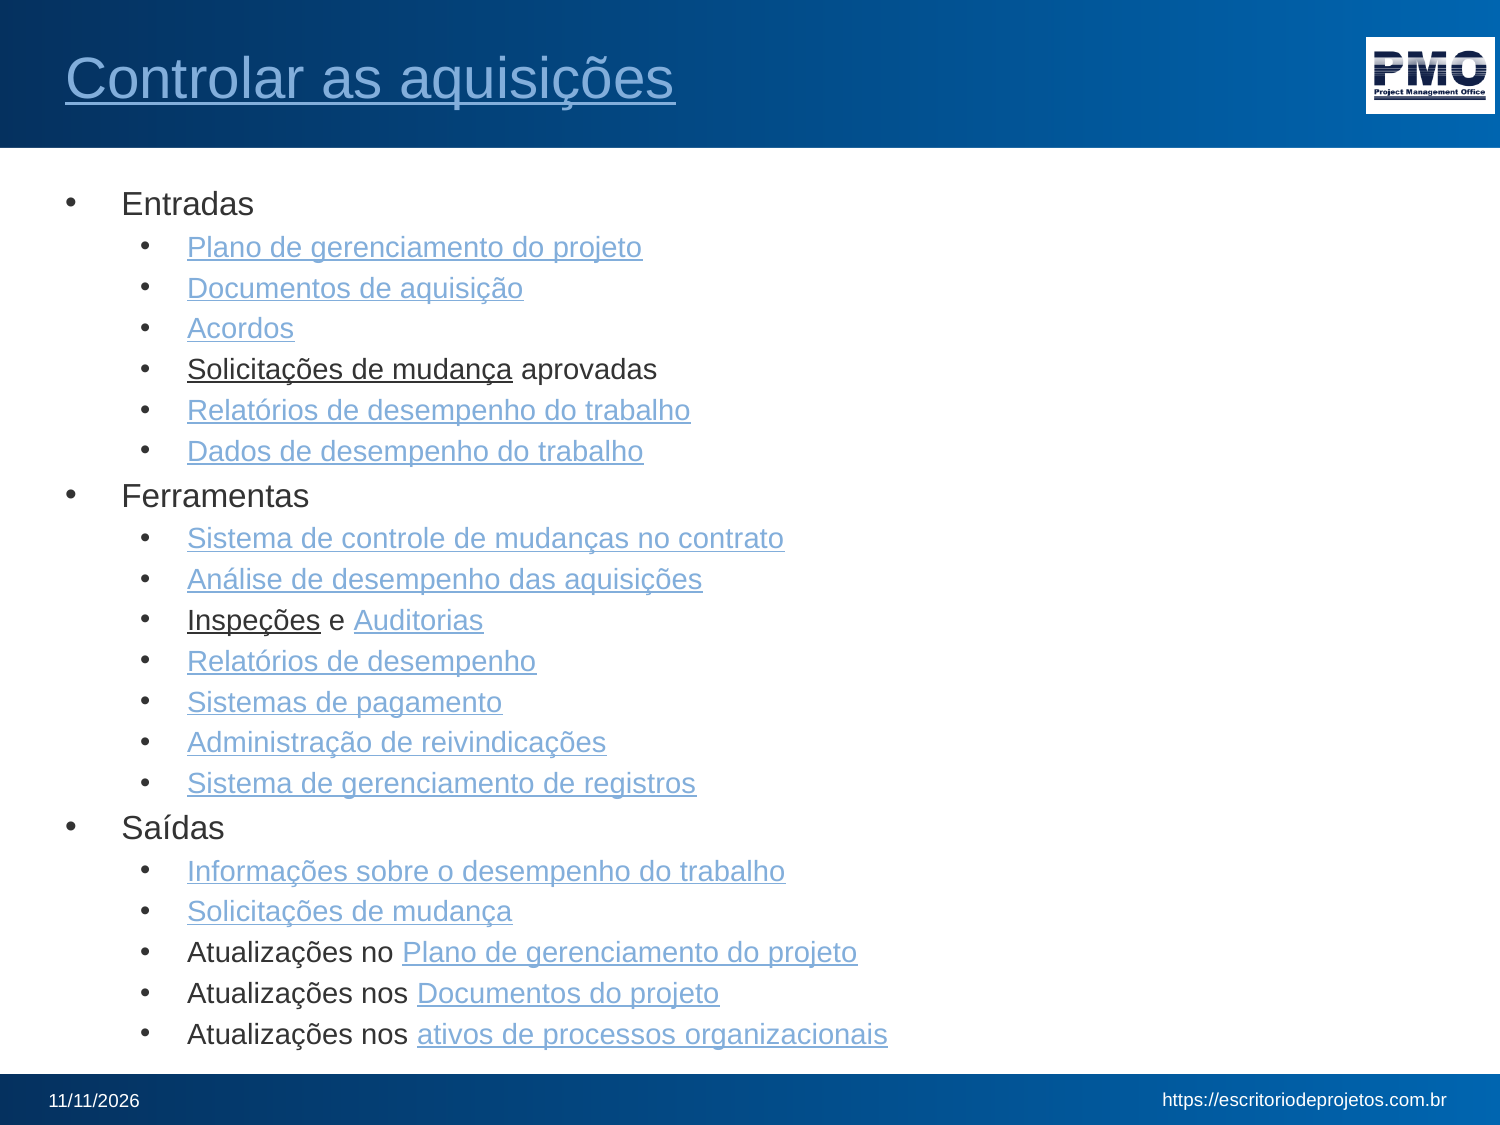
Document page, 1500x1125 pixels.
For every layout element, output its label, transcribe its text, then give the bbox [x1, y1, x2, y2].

list Entradas Plano de gerenciamento do projeto Documentos de aquisição Acordos Solicitações de mudança aprovadas Relatórios de desempenho do trabalho Dados de desempenho do trabalho Ferramentas Sistema de controle de mudanças no contrato Análise de desempenho das aquisições Inspeções e Auditorias Relatórios de desempenho Sistemas de pagamento Administração de reivindicações Sistema de gerenciamento de registros Saídas Informações sobre o desempenho do trabalho Solicitações de mudança Atualizações no Plano de gerenciamento do projeto Atualizações nos Documentos do projeto Atualizações nos ativos de processos organizacionais [50, 174, 1386, 1050]
picture [1366, 37, 1495, 114]
title Controlar as aquisições [50, 12, 1299, 138]
